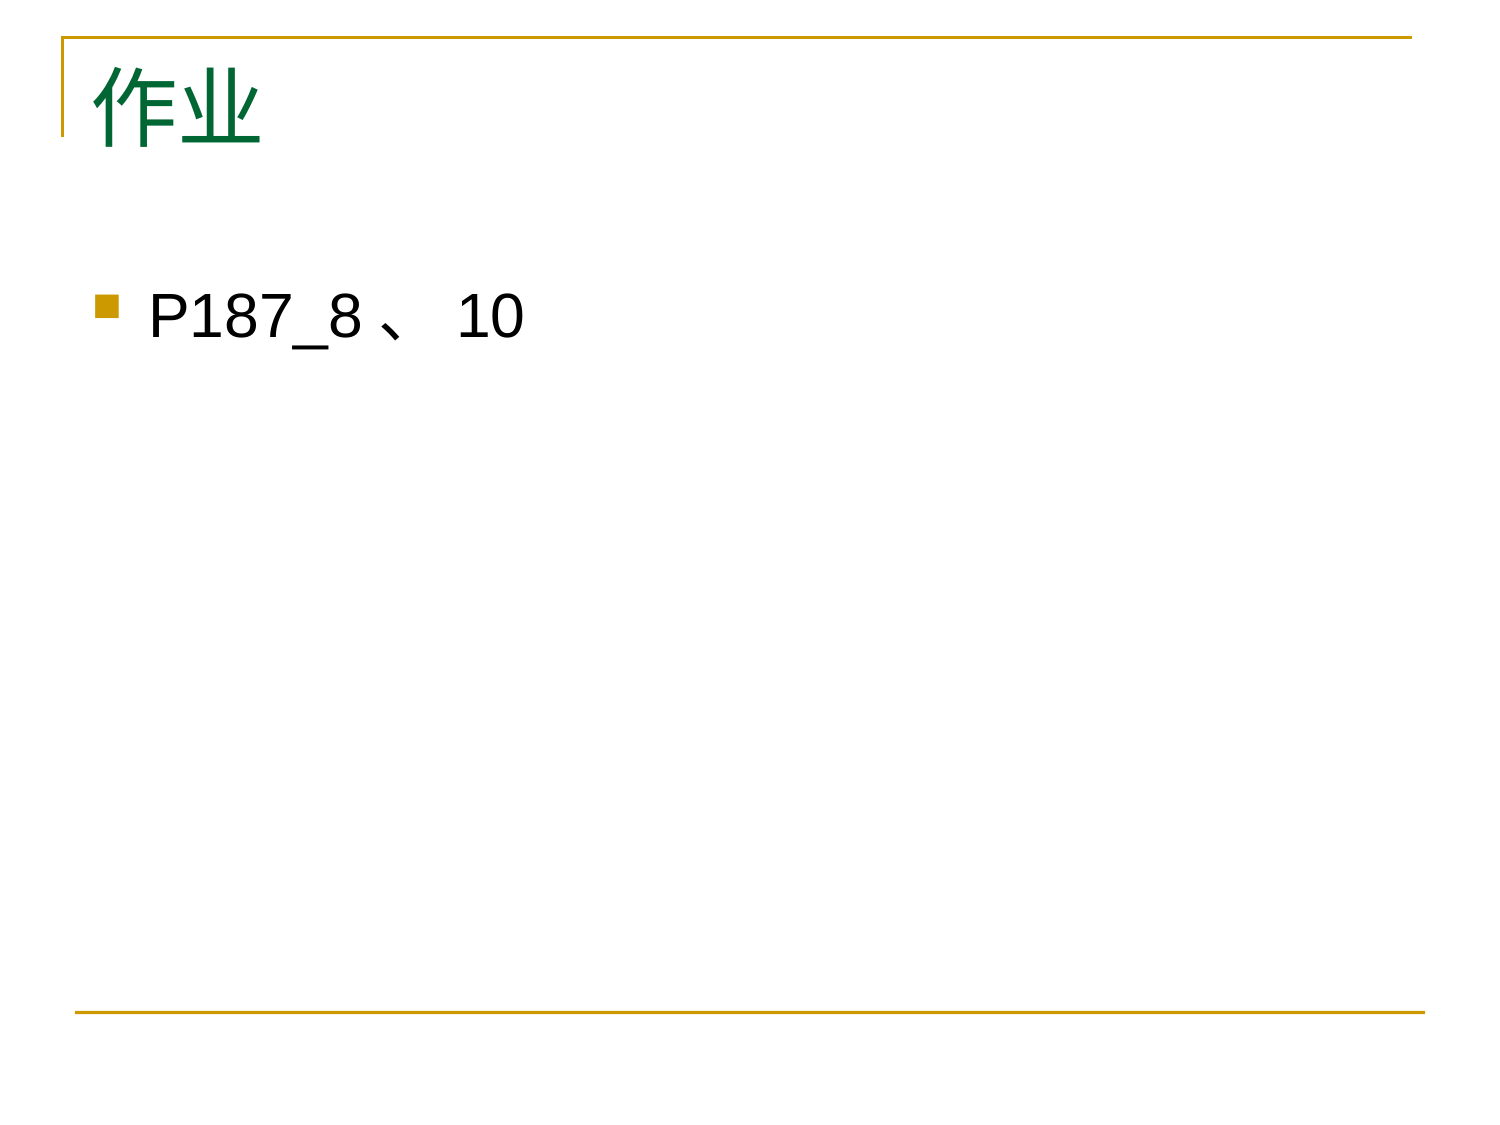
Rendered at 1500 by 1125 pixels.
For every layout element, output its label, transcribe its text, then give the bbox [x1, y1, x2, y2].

list P187_8、10 [76, 266, 1428, 1011]
title 作业 [74, 45, 1426, 233]
